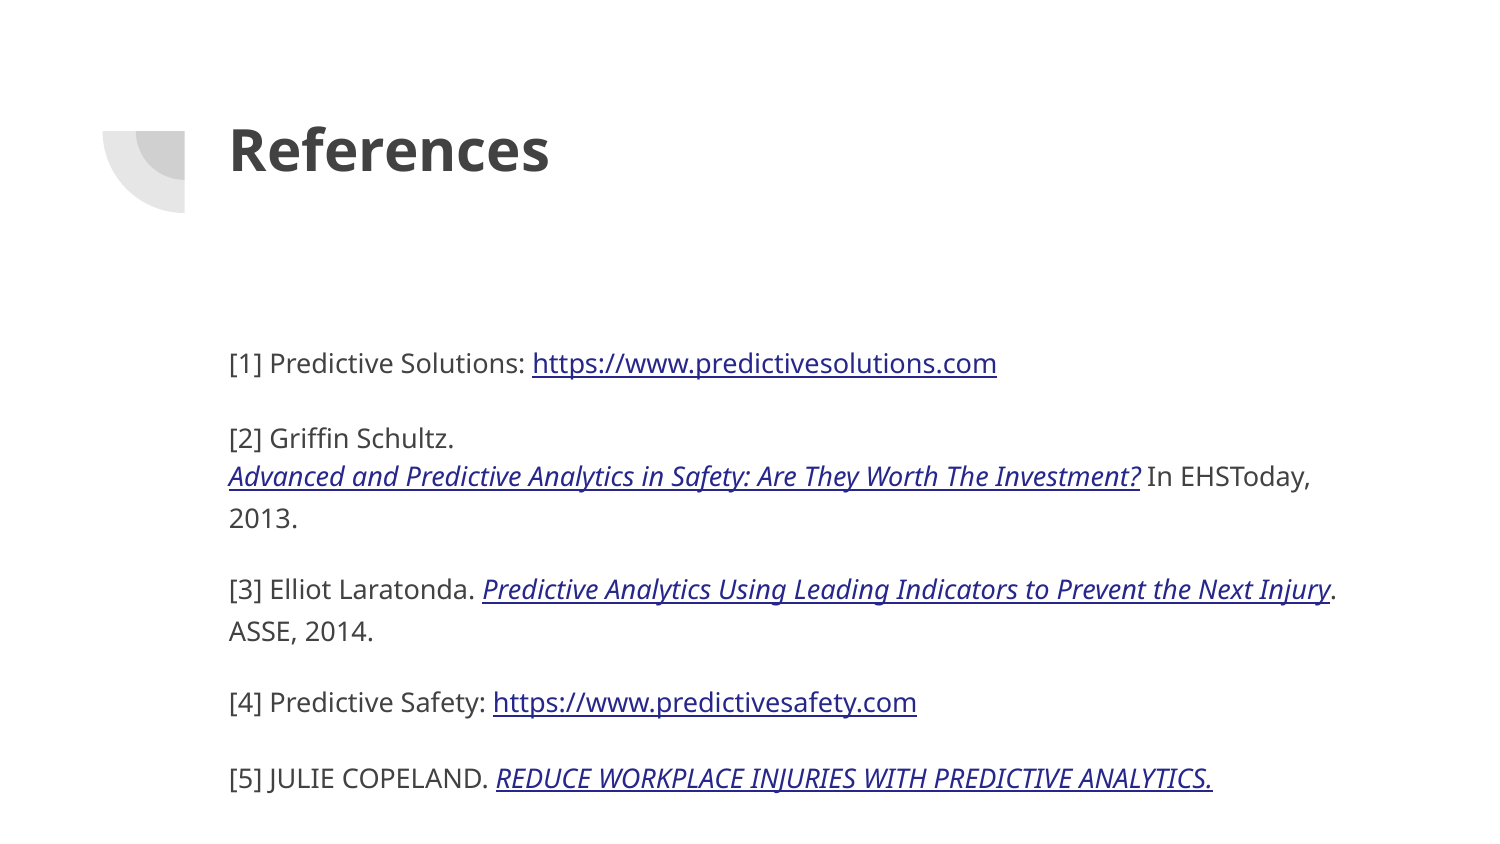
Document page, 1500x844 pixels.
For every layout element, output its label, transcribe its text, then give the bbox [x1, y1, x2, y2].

title References [213, 98, 1368, 263]
list [1] Predictive Solutions: https://www.predictivesolutions.com [2] Griffin Schultz. Advanced and Predictive Analytics in Safety: Are They Worth The Investment? In EHSToday, 2013. [3] Elliot Laratonda. Predictive Analytics Using Leading Indicators to Prevent the Next Injury. ASSE, 2014. [4] Predictive Safety: https://www.predictivesafety.com [5] JULIE COPELAND. REDUCE WORKPLACE INJURIES WITH PREDICTIVE ANALYTICS. [213, 326, 1368, 744]
